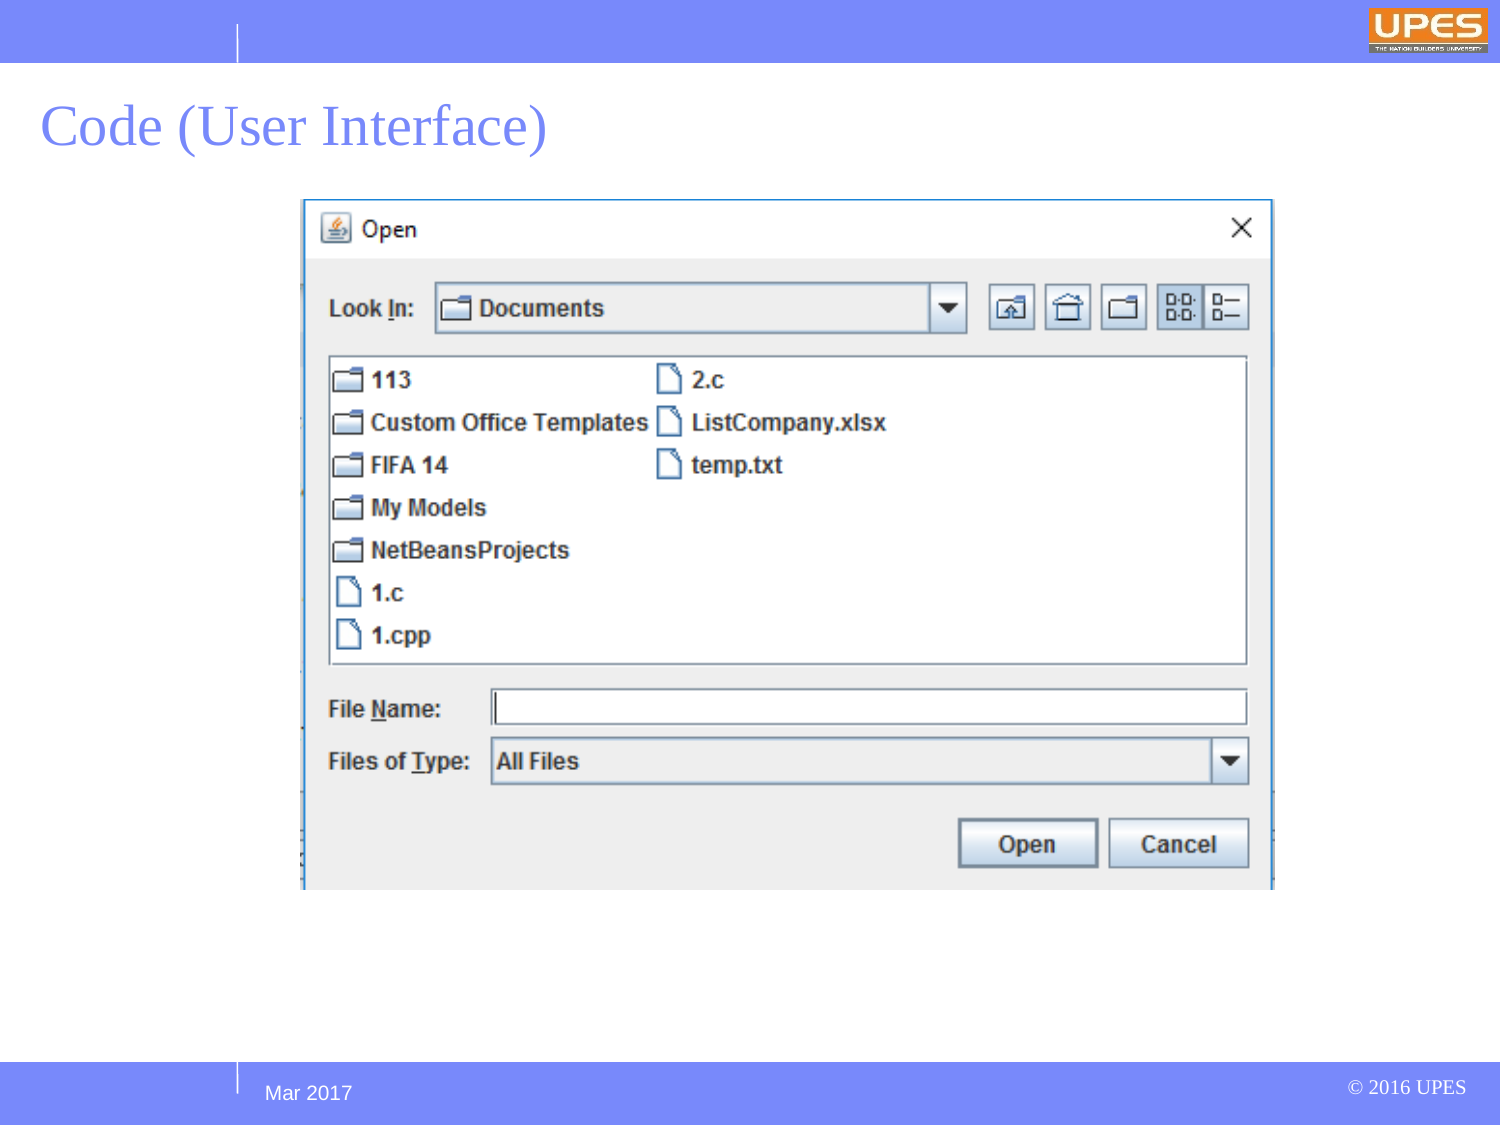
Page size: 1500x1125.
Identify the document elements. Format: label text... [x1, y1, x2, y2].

picture [299, 199, 1276, 890]
title Code (User Interface) [25, 87, 1463, 170]
picture [1369, 8, 1488, 53]
